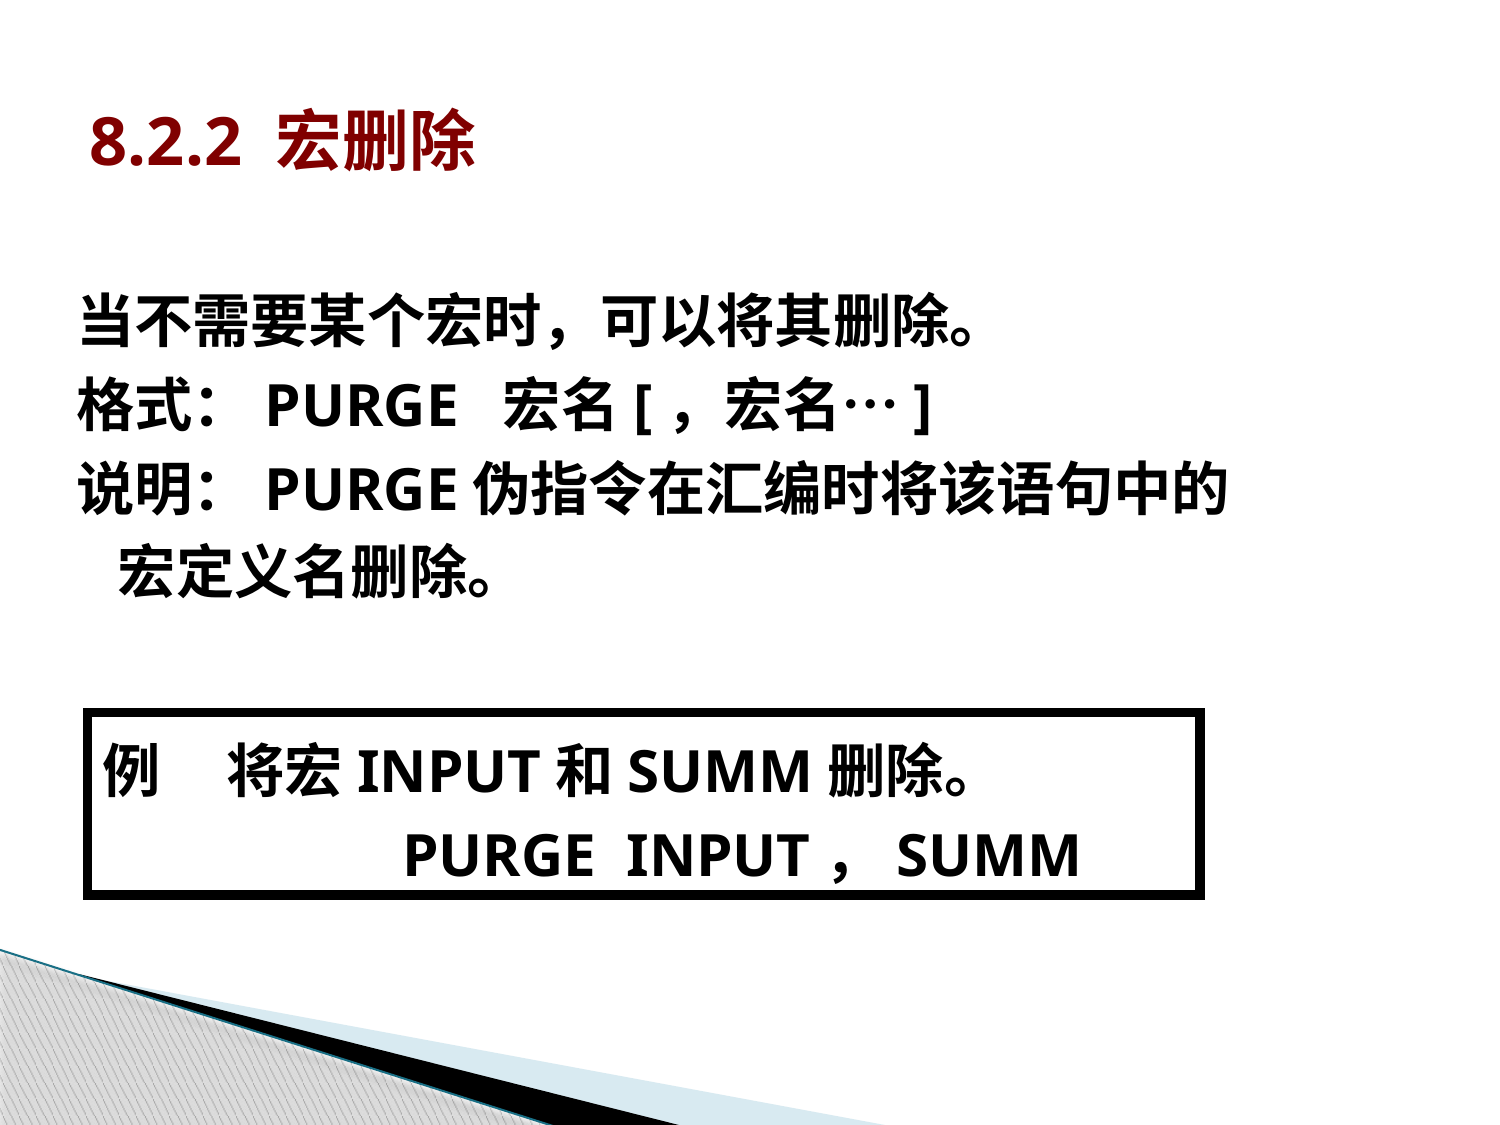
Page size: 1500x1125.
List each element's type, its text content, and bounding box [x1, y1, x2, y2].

list 当不需要某个宏时，可以将其删除。 格式：PURGE 宏名[，宏名…] 说明：PURGE伪指令在汇编时将该语句中的宏定义名删除。 [43, 262, 1255, 625]
title 8.2.2 宏删除 [75, 45, 1425, 233]
text_box 例 将宏INPUT和SUMM删除。 PURGE INPUT，SUMM [87, 712, 1200, 896]
